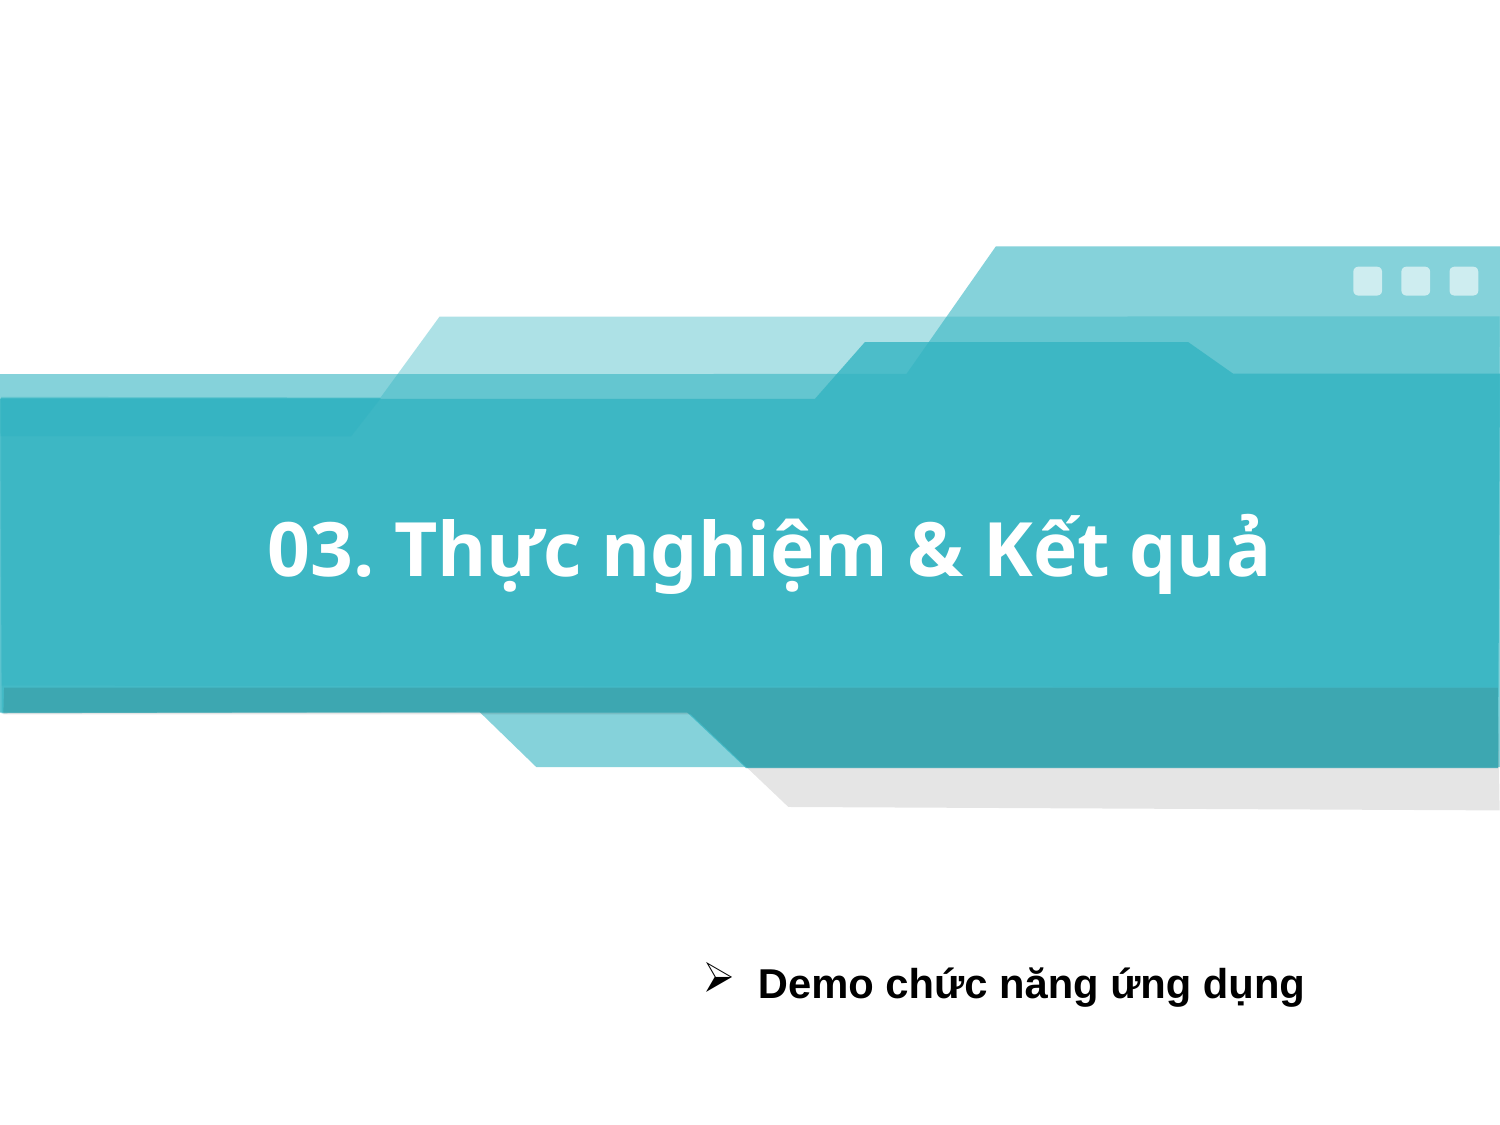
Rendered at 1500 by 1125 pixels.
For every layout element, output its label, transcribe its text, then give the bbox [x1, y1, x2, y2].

text_box Demo chức năng ứng dụng [106, 924, 1394, 1015]
title 03. Thực nghiệm & Kết quả [115, 443, 1424, 650]
